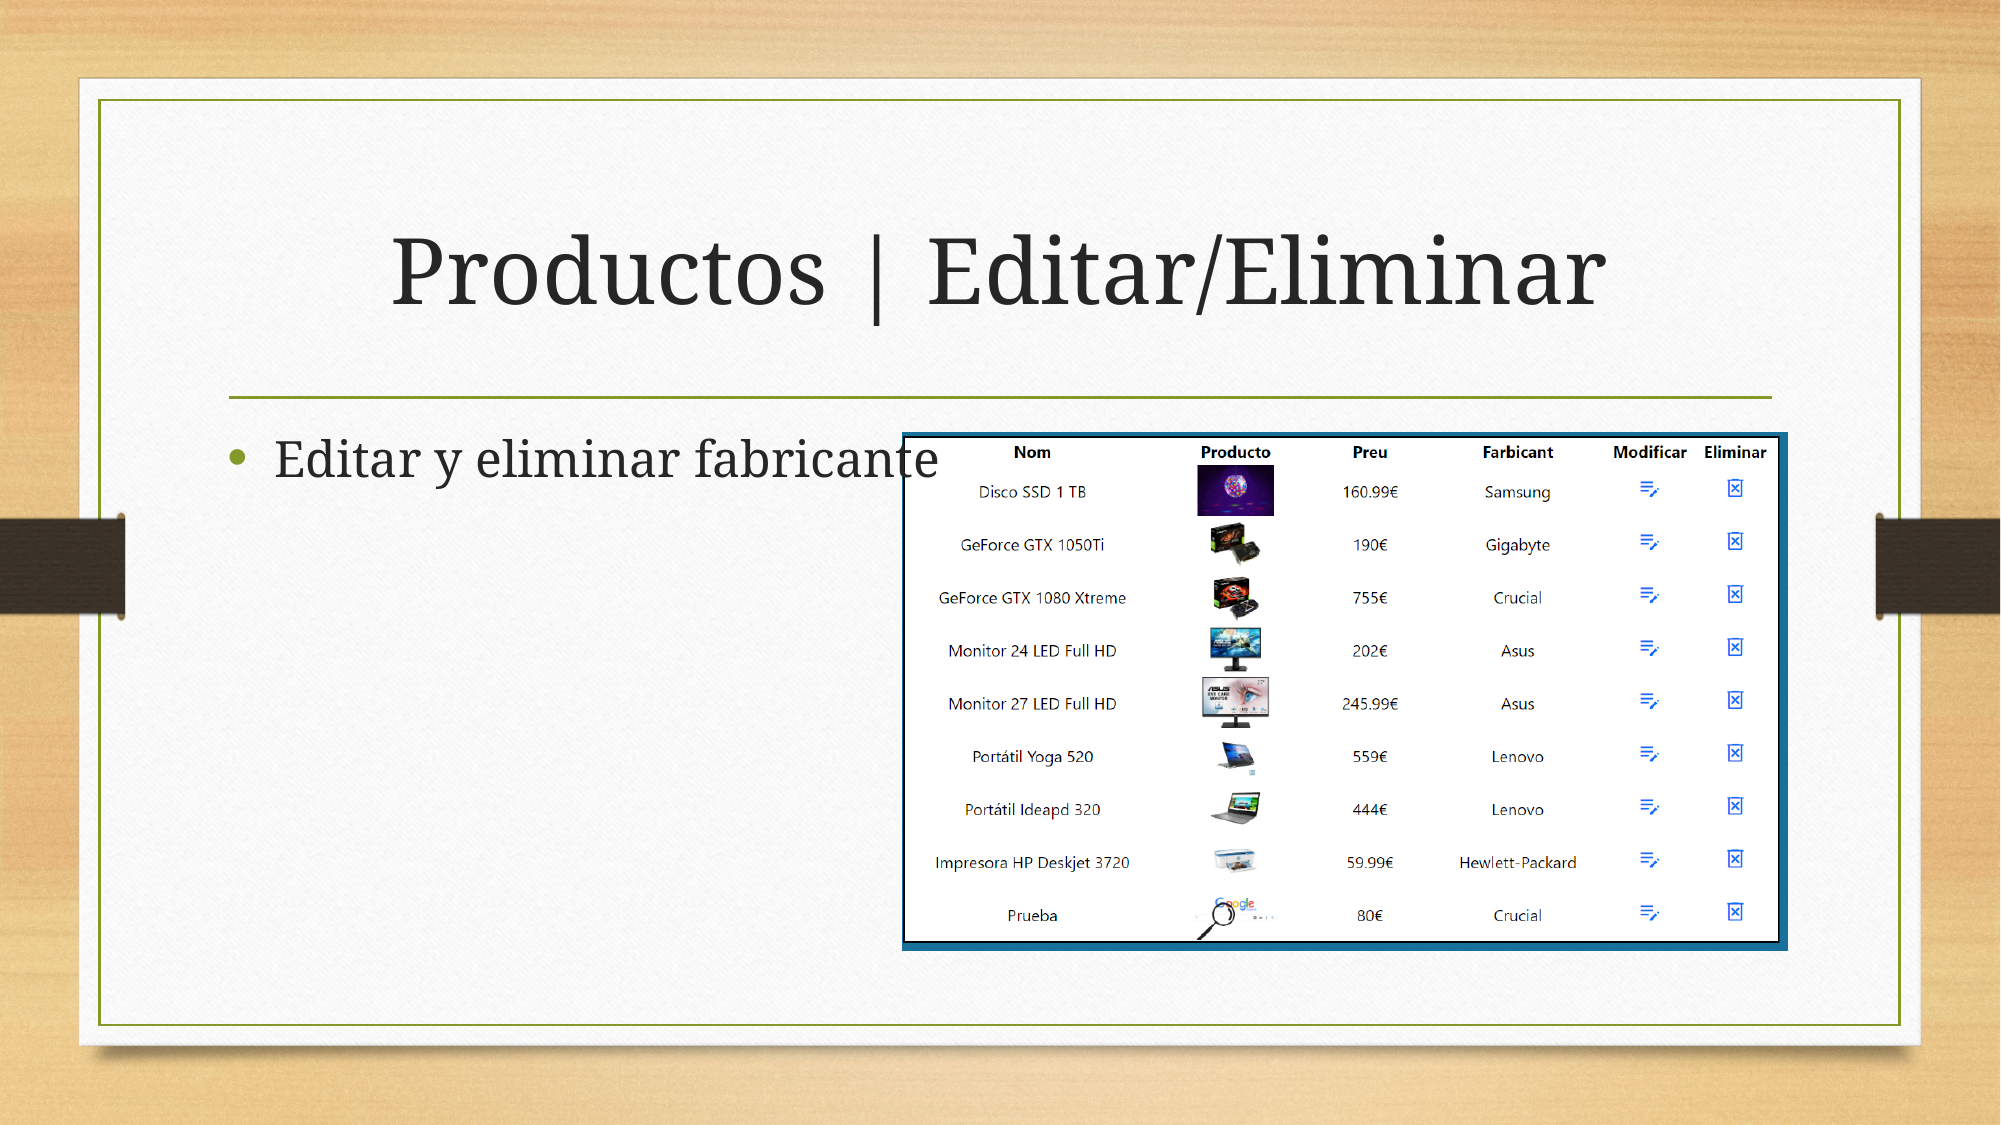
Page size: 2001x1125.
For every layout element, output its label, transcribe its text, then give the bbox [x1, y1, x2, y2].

title Productos | Editar/Eliminar [212, 161, 1788, 375]
list Editar y eliminar fabricante [212, 419, 970, 964]
picture [0, 0, 2001, 1125]
